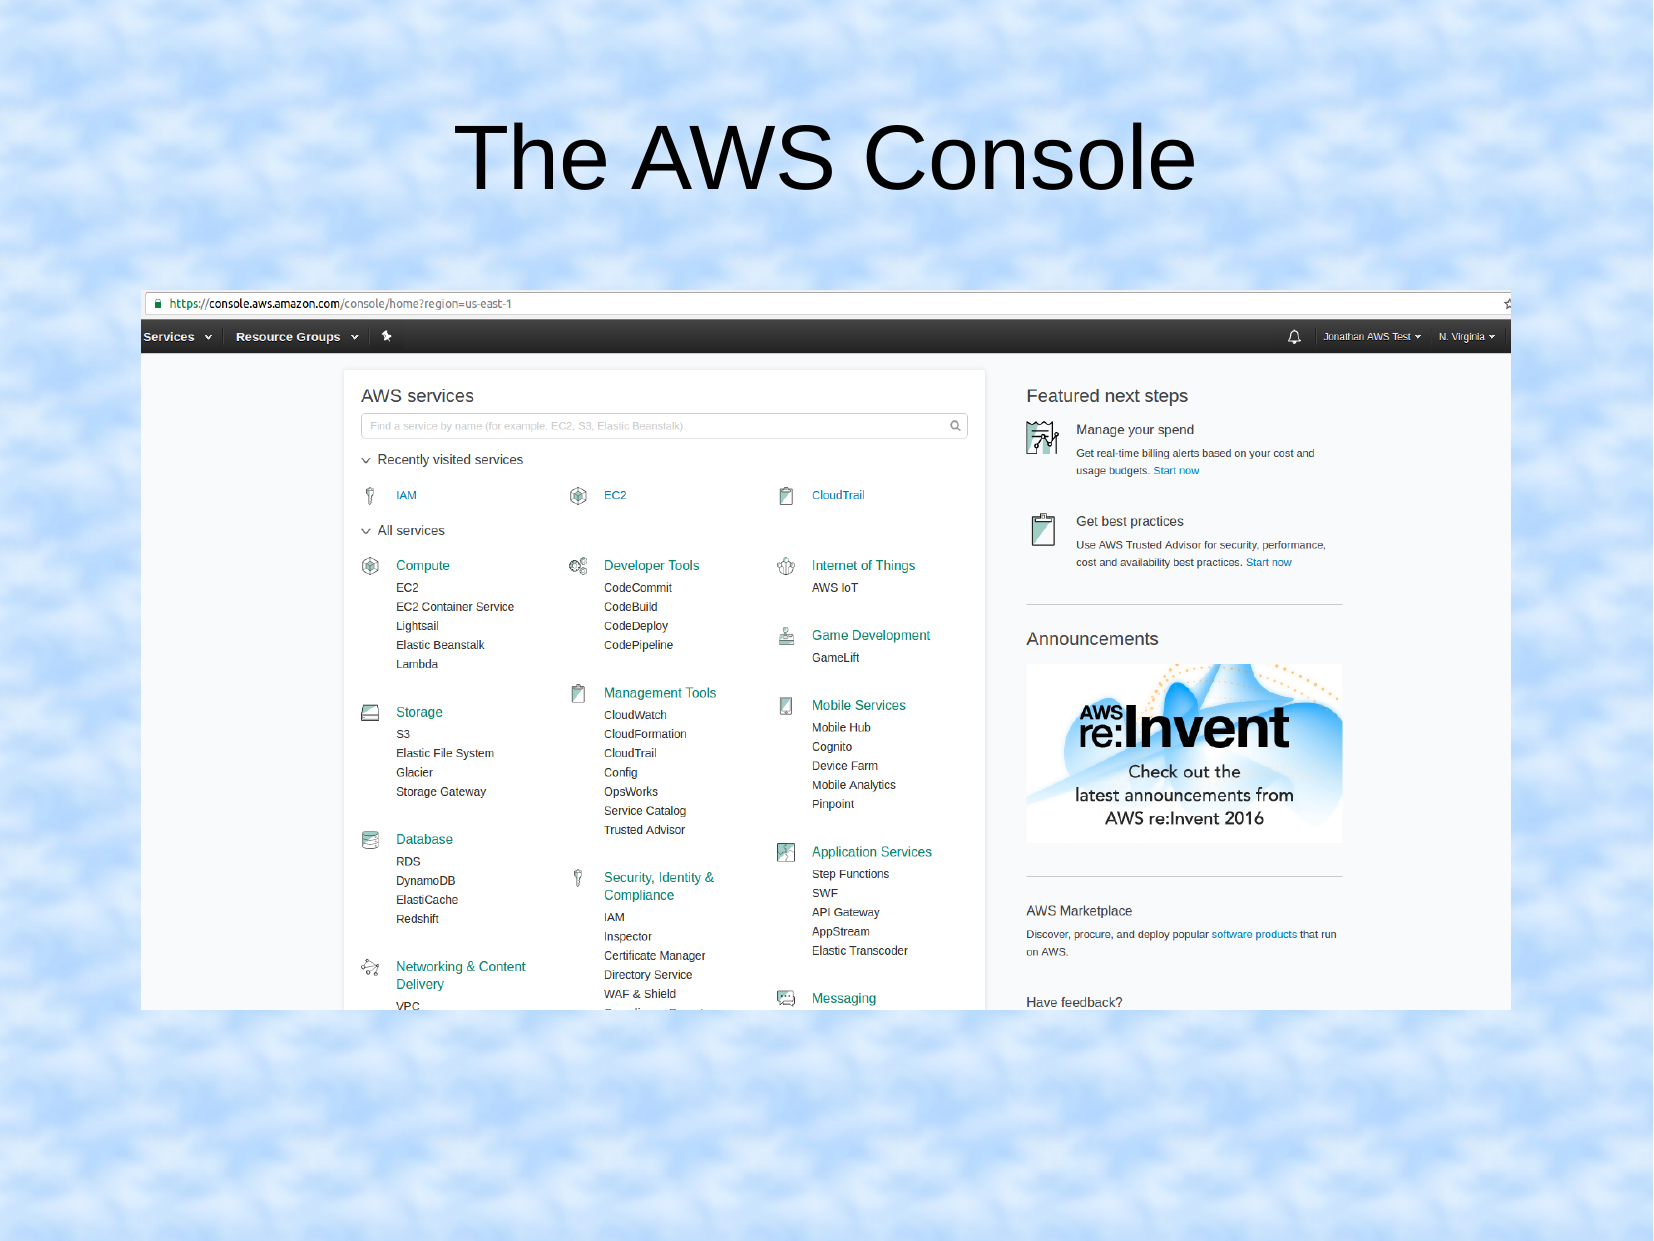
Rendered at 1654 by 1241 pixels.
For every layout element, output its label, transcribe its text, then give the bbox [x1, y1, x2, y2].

picture [0, 0, 1654, 1241]
text_box The AWS Console [82, 49, 1570, 257]
